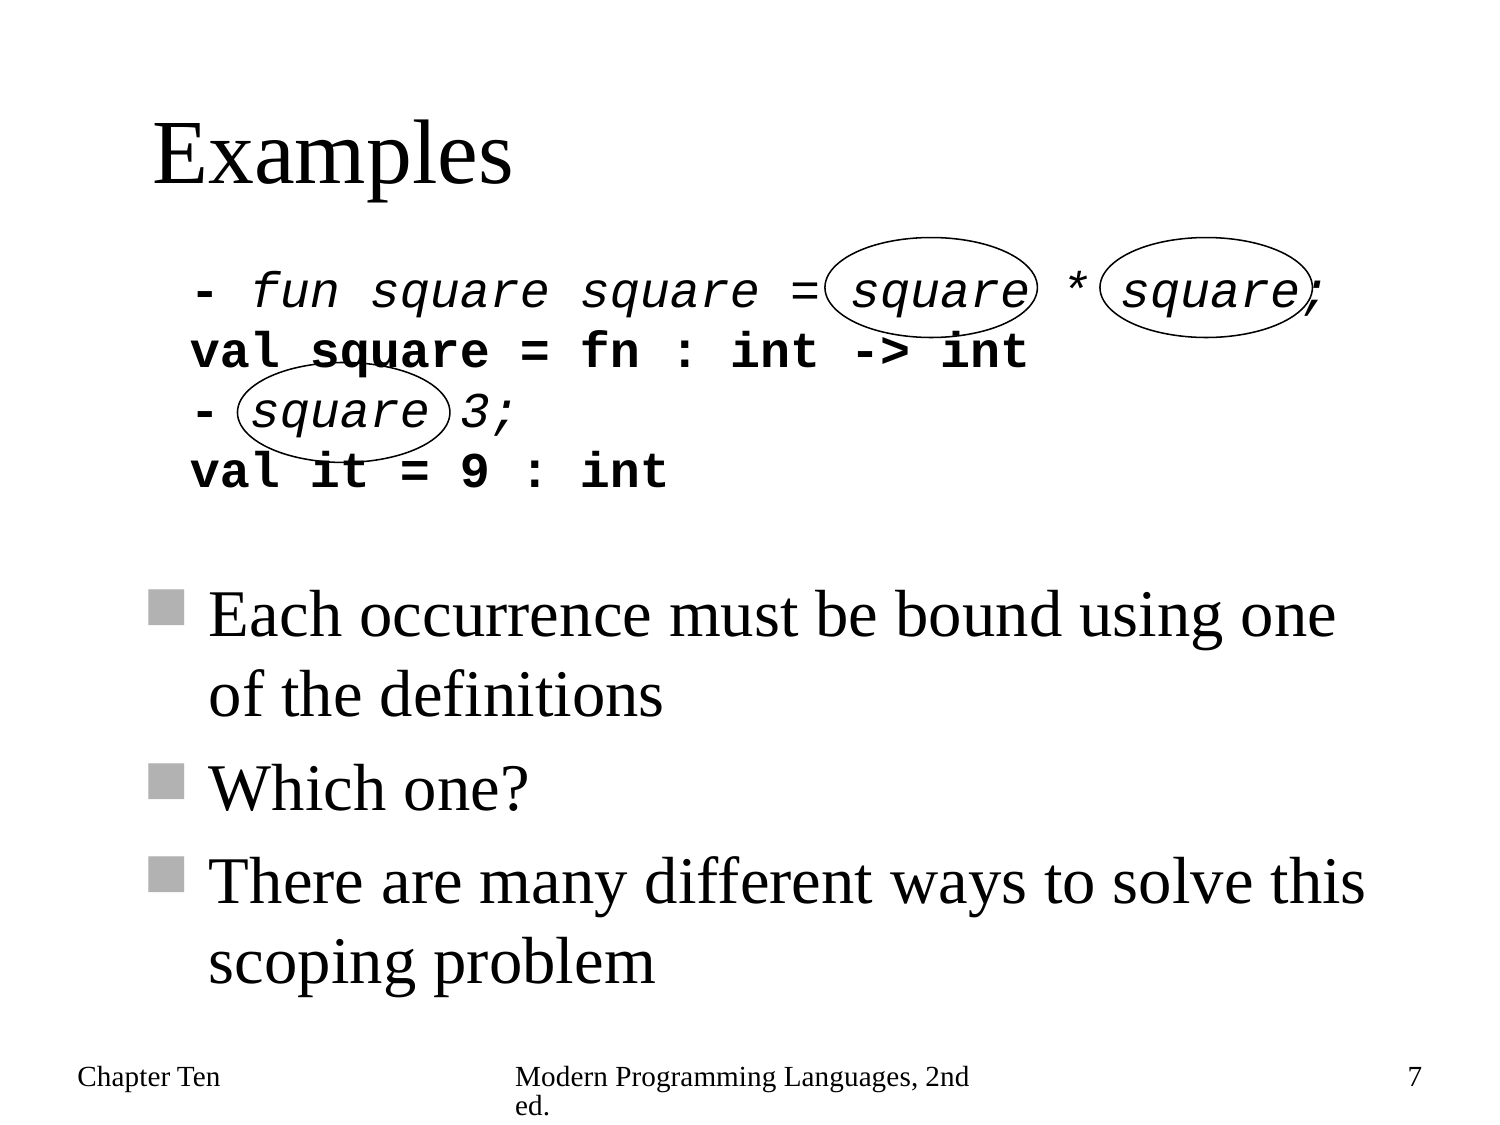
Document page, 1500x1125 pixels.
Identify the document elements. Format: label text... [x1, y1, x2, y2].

text_box - fun square square = square * square; val square = fn : int -> int - square 3; val it = 9 : int [174, 249, 1425, 505]
footer Modern Programming Languages, 2nd ed. [499, 1036, 1001, 1113]
text_box [824, 237, 1038, 338]
list Each occurrence must be bound using one of the definitions Which one? There are many different ways to solve this scoping problem [137, 562, 1413, 1013]
text_box [237, 362, 450, 463]
slide_number Chapter Ten [62, 1036, 401, 1113]
title Examples [137, 56, 1413, 238]
slide_number 7 [1124, 1036, 1438, 1113]
text_box [1099, 237, 1313, 338]
